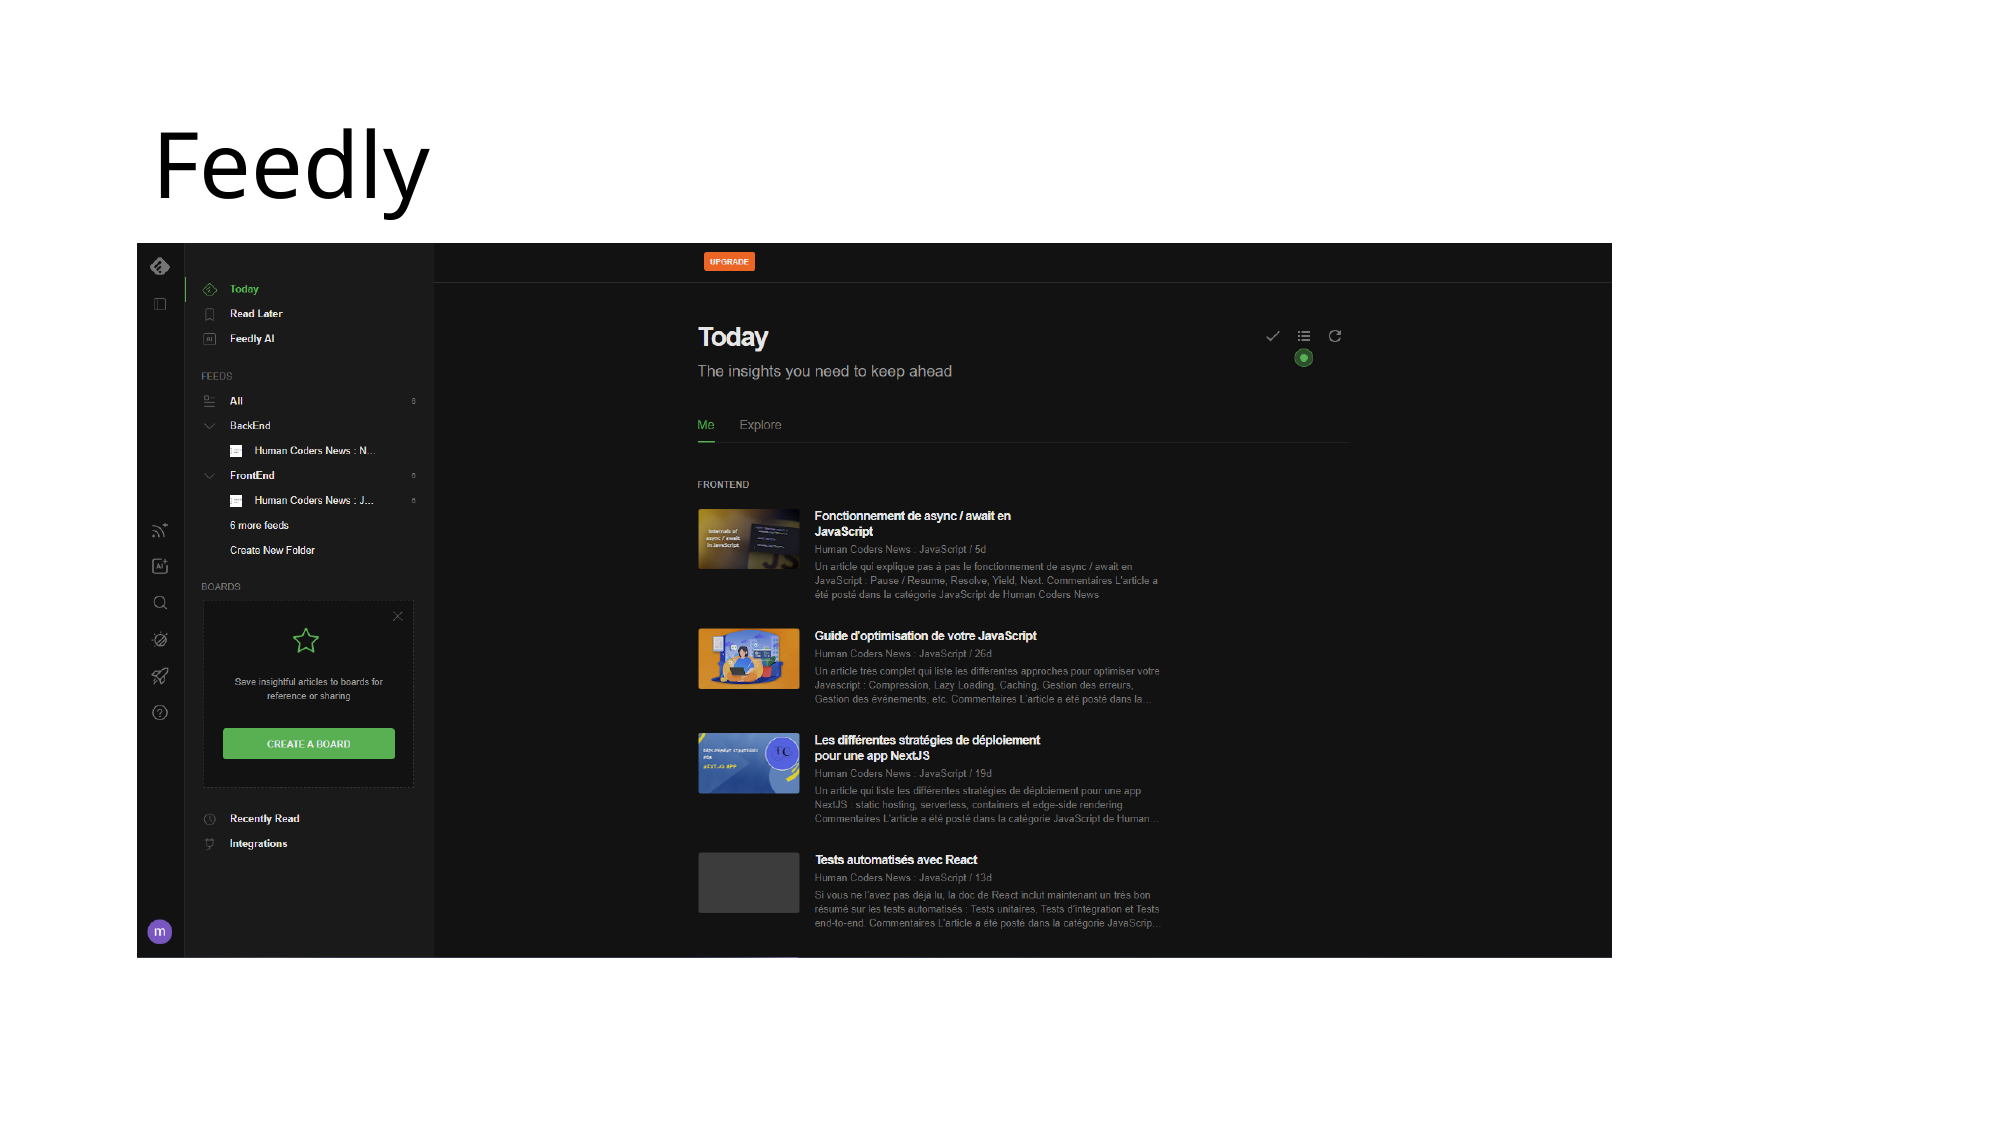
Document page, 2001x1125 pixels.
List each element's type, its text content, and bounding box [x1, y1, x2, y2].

title Feedly [137, 59, 1863, 278]
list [137, 243, 1612, 958]
